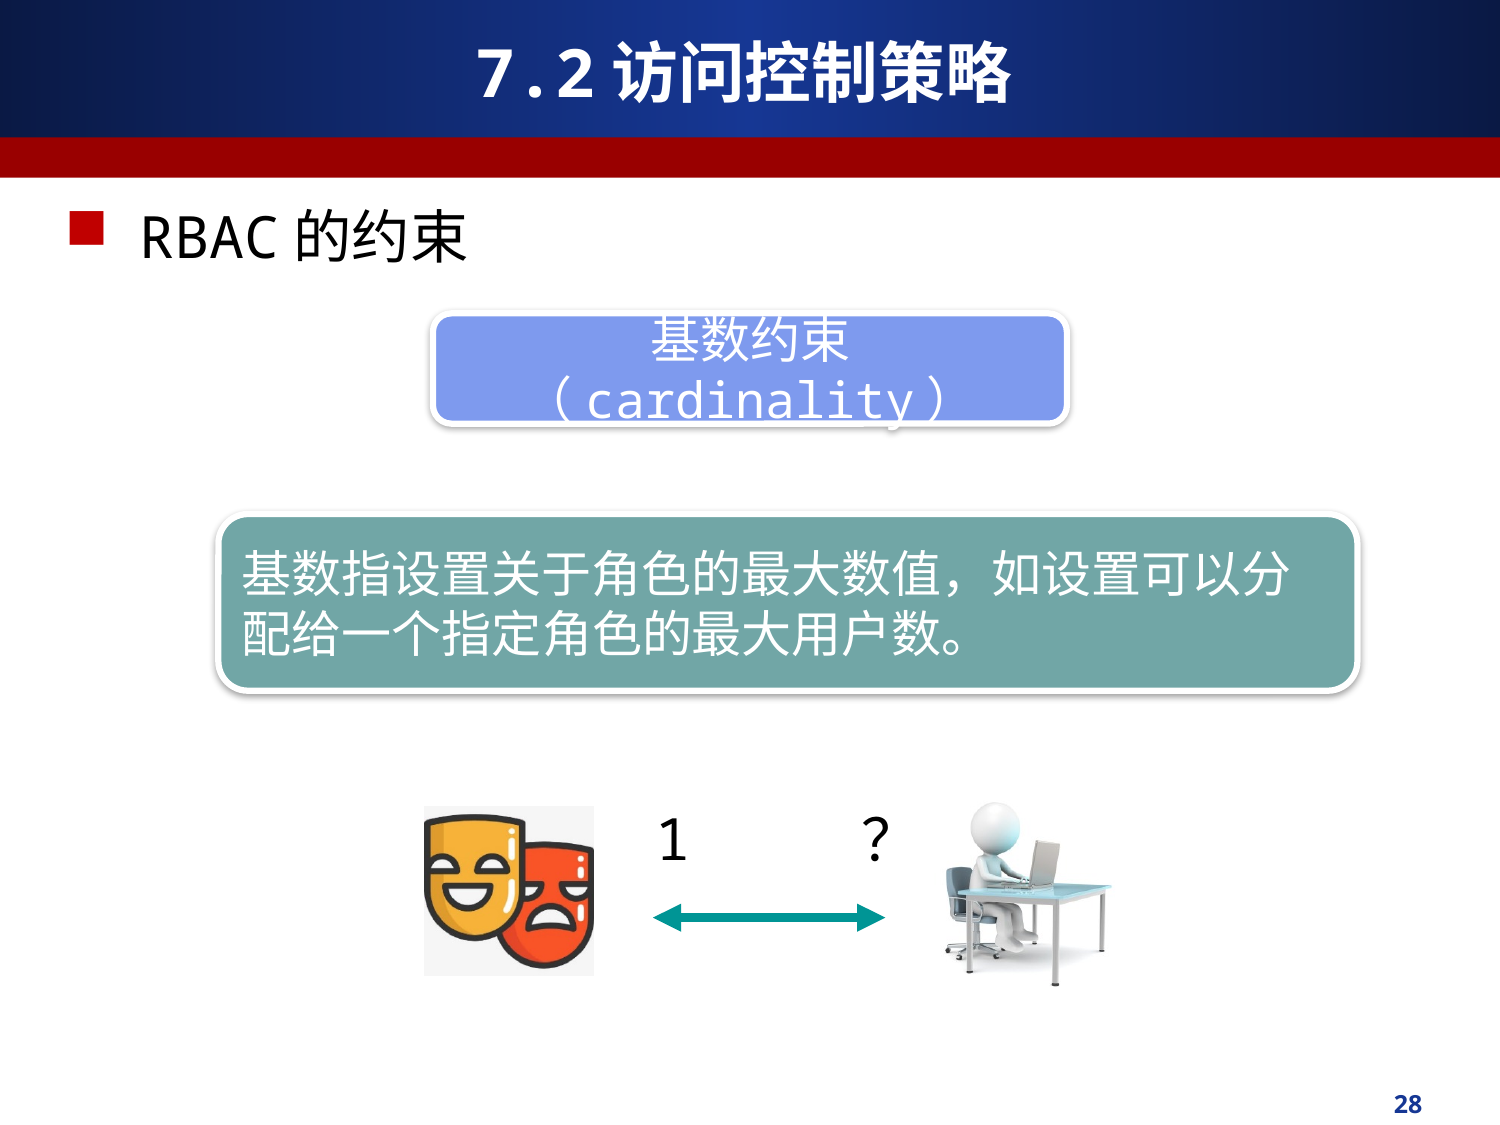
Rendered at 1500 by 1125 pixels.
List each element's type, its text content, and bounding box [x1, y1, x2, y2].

text_box [962, 1081, 1438, 1125]
text_box 基数约束（cardinality） [429, 310, 1071, 427]
picture [925, 795, 1127, 987]
title 7.2访问控制策略 [50, 24, 1438, 118]
text_box ？ [844, 794, 905, 883]
text_box RBAC的约束 [48, 191, 1404, 280]
text_box 基数指设置关于角色的最大数值，如设置可以分配给一个指定角色的最大用户数。 [215, 510, 1361, 694]
text_box 1 [639, 792, 685, 881]
picture [424, 806, 595, 977]
